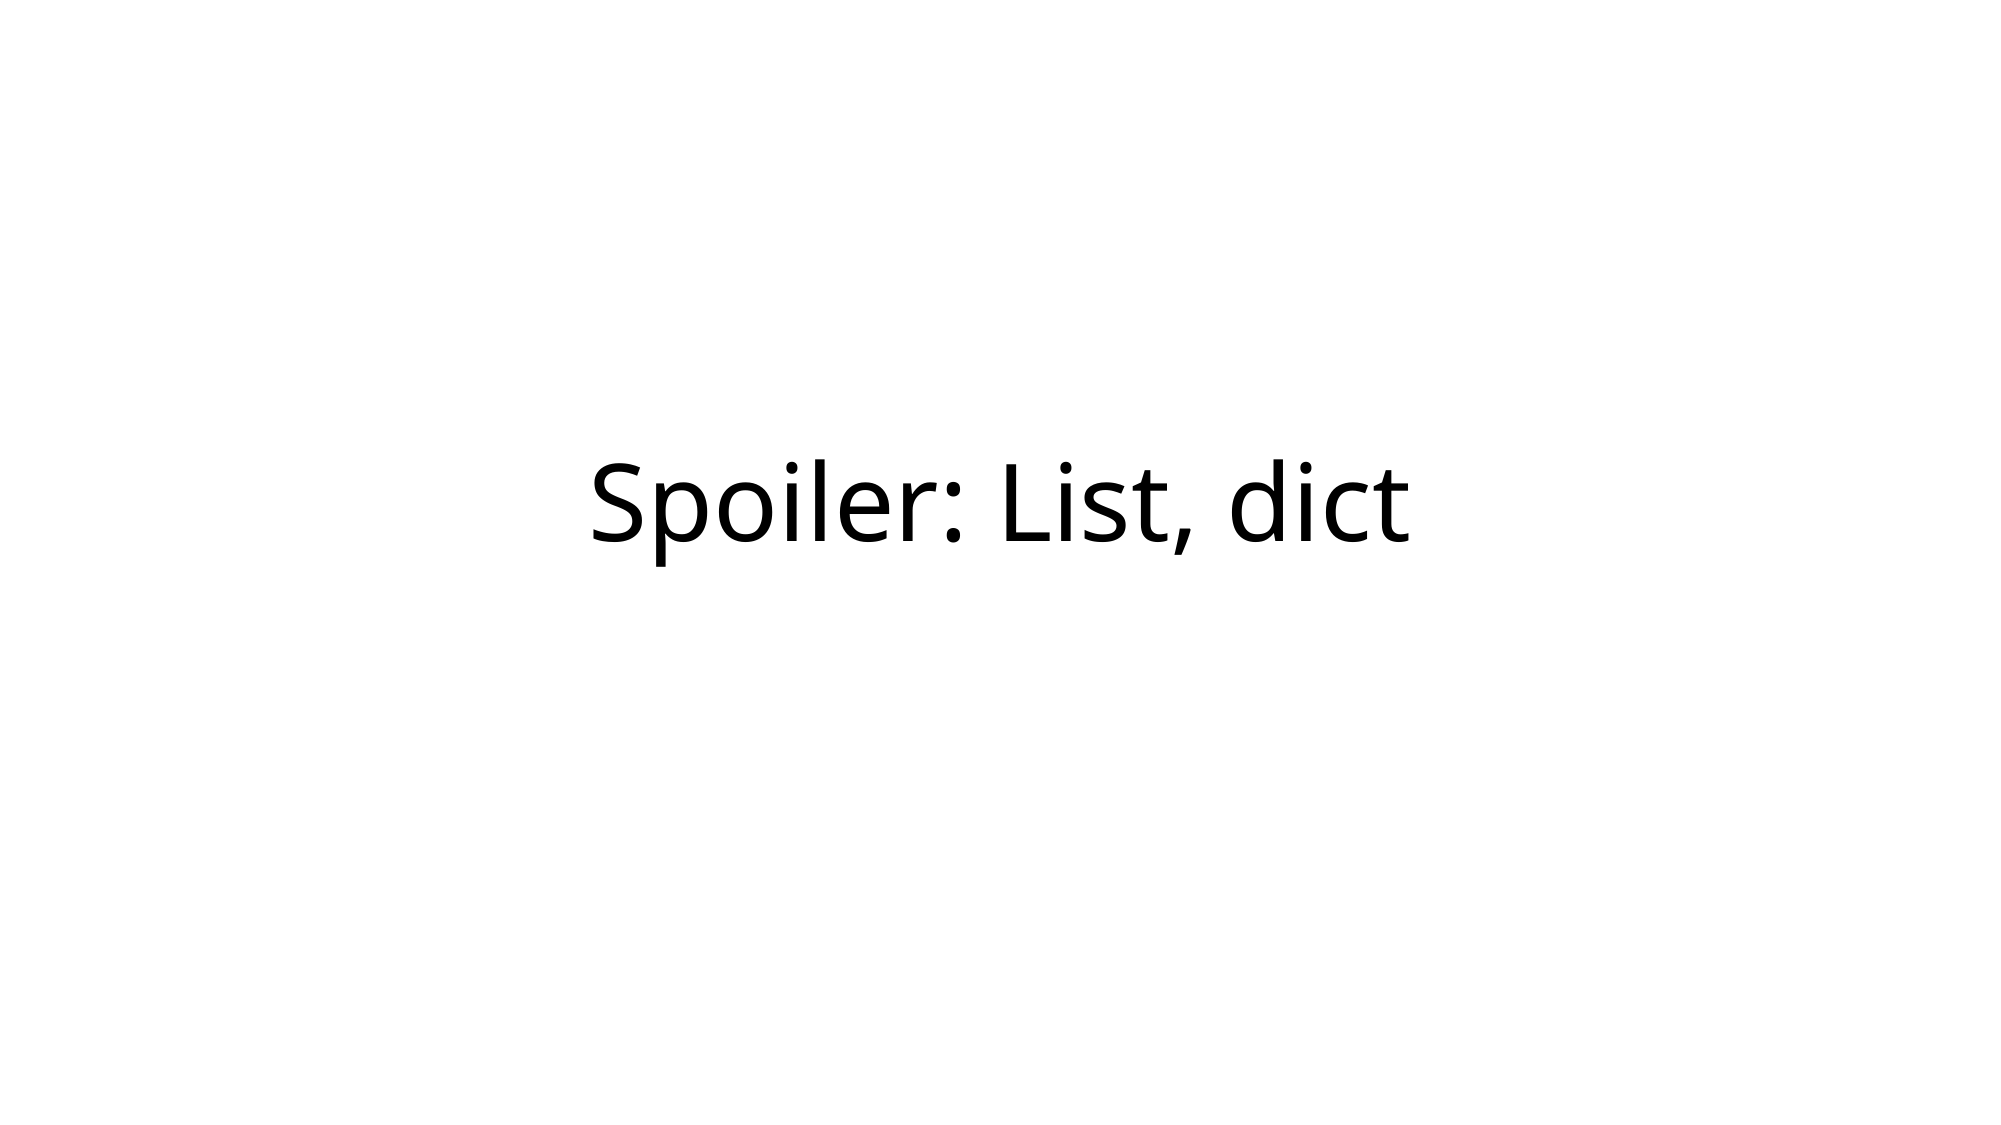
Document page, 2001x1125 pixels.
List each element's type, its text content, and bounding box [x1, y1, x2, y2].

title Spoiler: List, dict [437, 441, 1563, 573]
